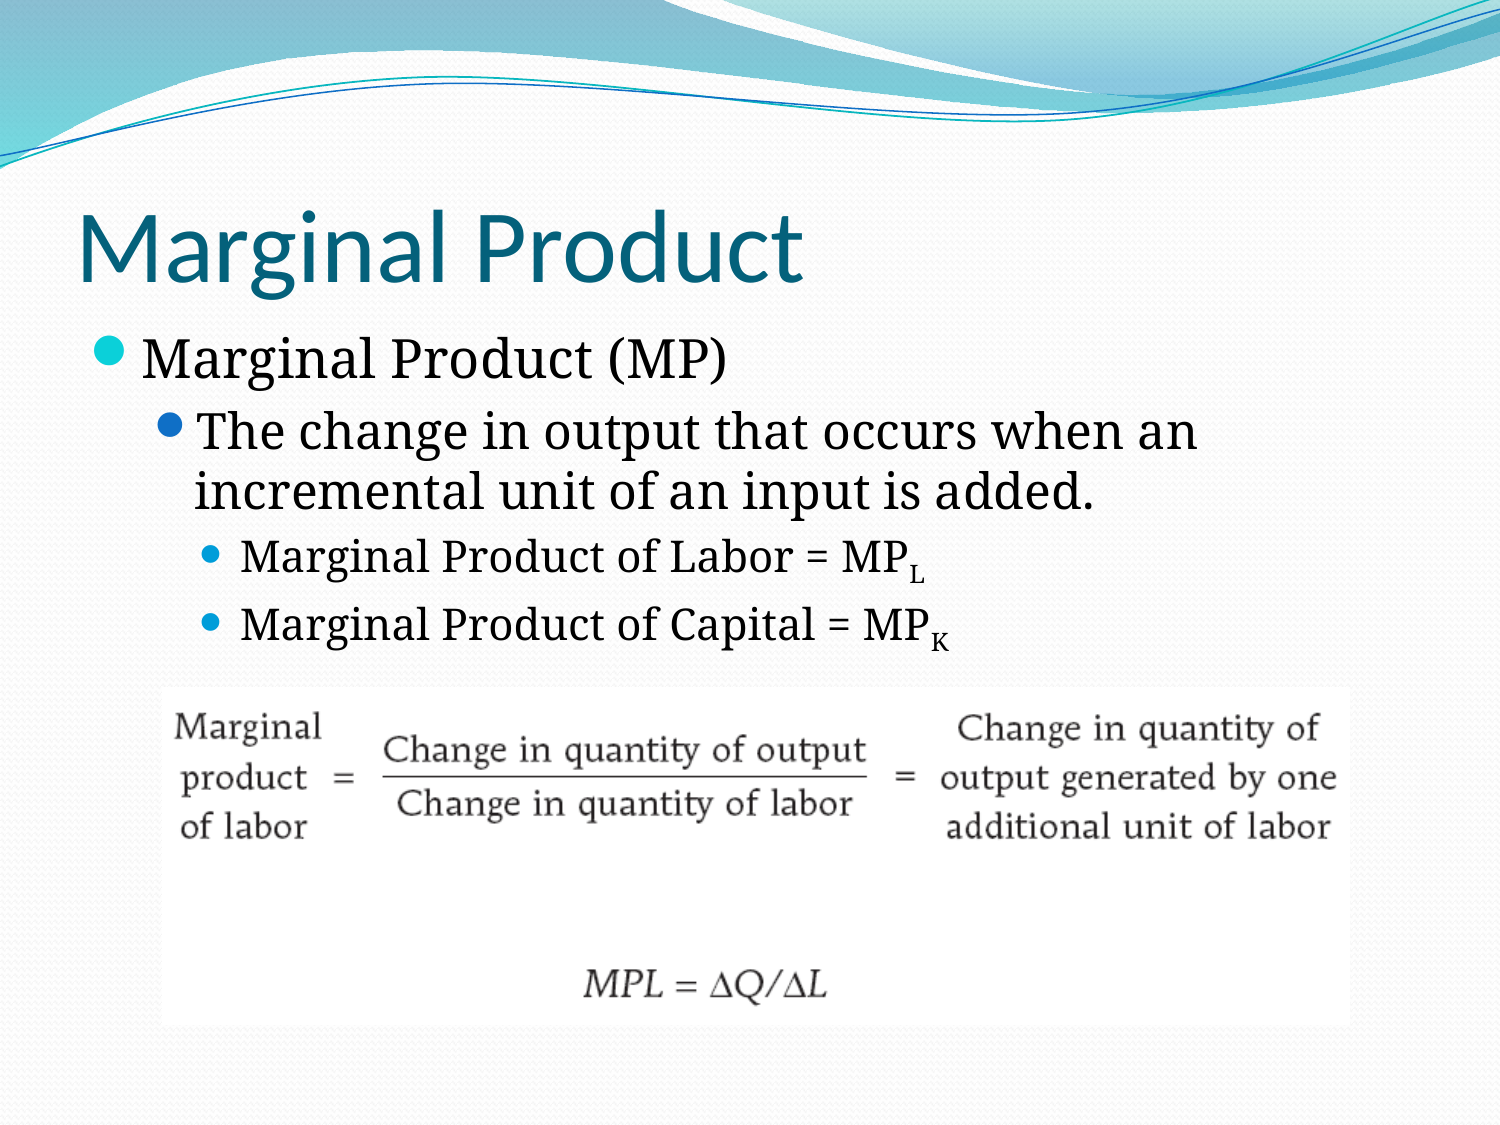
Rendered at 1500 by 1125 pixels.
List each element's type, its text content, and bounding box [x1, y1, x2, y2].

picture [162, 687, 1351, 1026]
title Marginal Product [75, 115, 1425, 303]
list Marginal Product (MP) The change in output that occurs when an incremental unit of an input is added. Marginal Product of Labor = MPL Marginal Product of Capital = MPK [75, 317, 1425, 1038]
text_box [155, 688, 1357, 1038]
